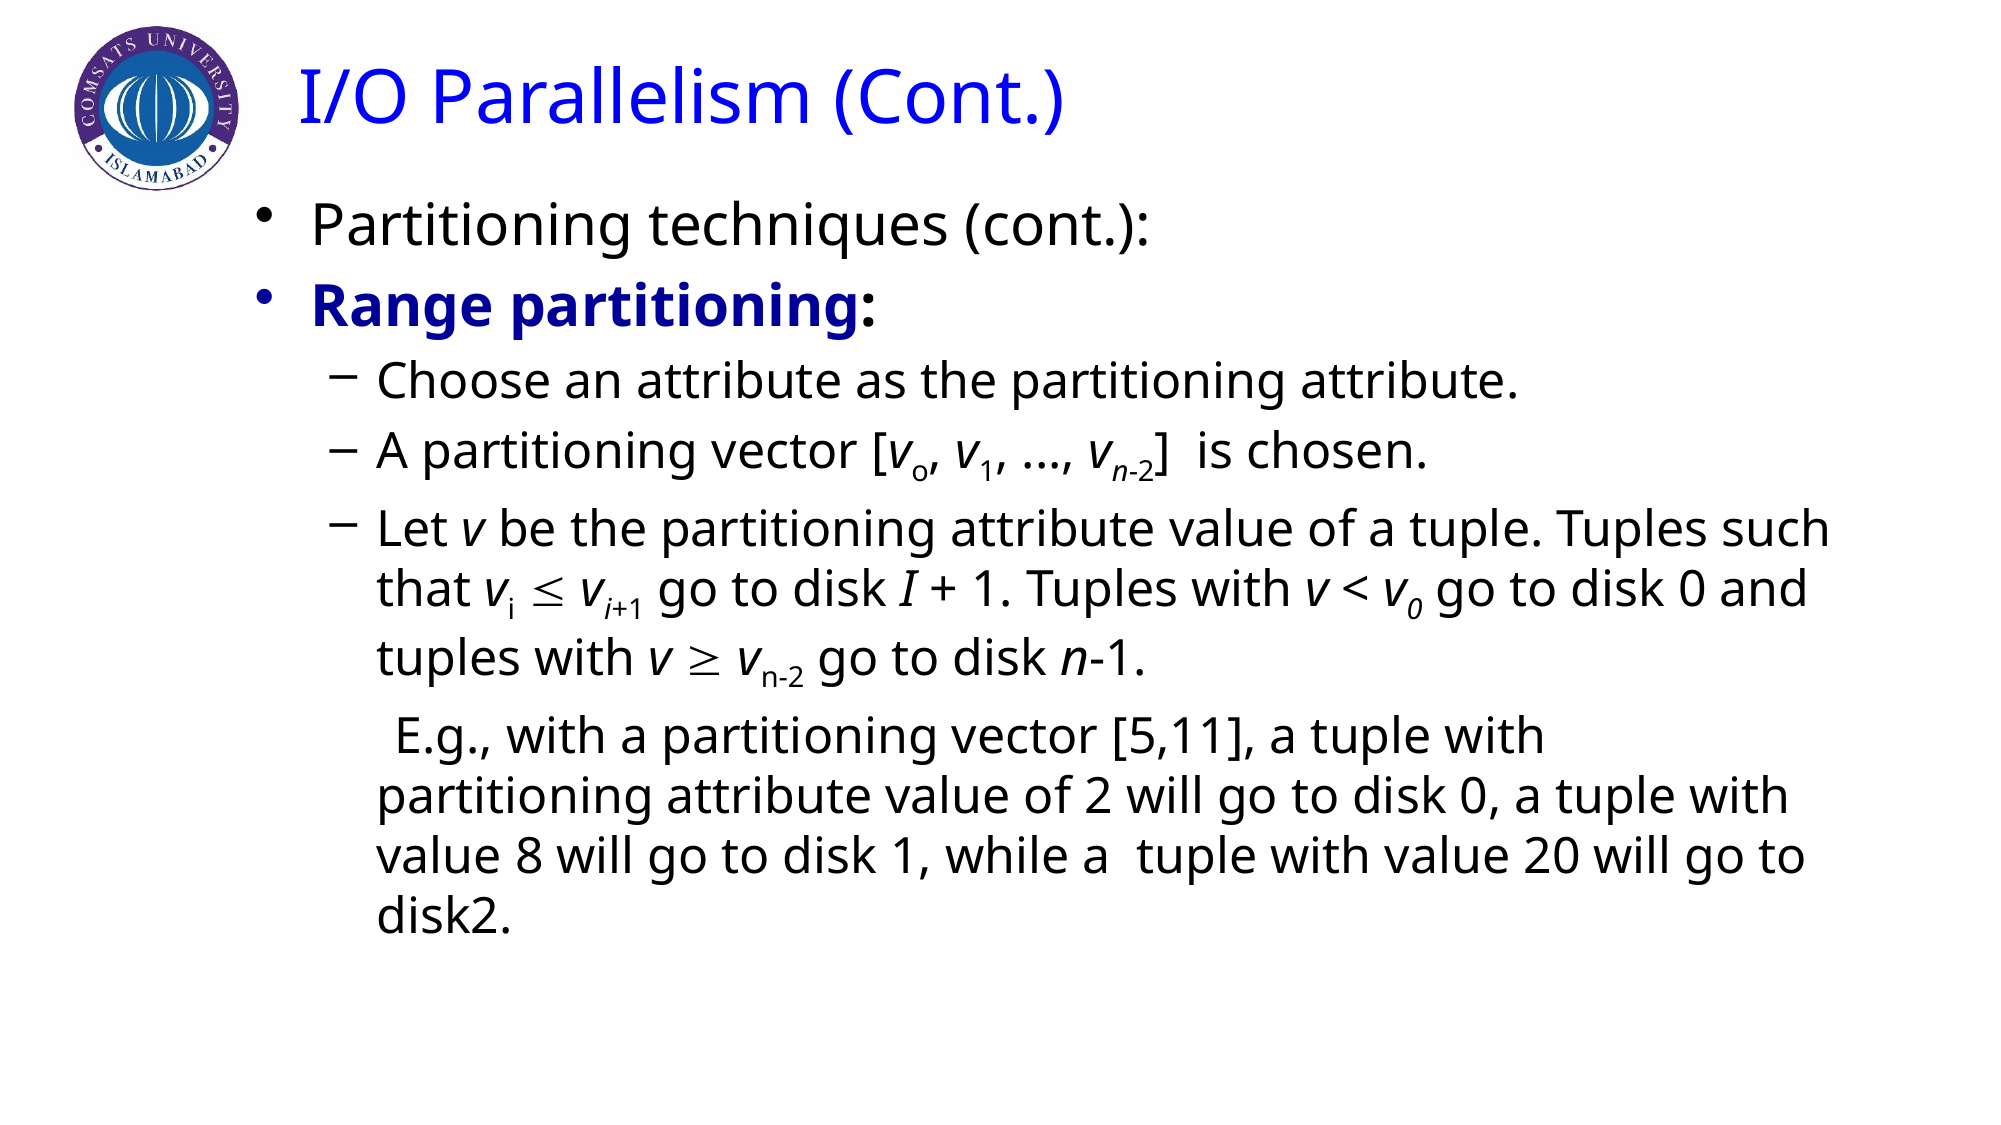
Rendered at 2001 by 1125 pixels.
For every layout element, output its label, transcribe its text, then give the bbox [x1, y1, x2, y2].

title I/O Parallelism (Cont.) [283, 0, 1850, 179]
picture [62, 12, 250, 200]
list Partitioning techniques (cont.): Range partitioning: Choose an attribute as the partitioning attribute. A partitioning vector [vo, v1, ..., vn-2] is chosen. Let v be the partitioning attribute value of a tuple. Tuples such that vi  vi+1 go to disk I + 1. Tuples with v < v0 go to disk 0 and tuples with v  vn-2 go to disk n-1. E.g., with a partitioning vector [5,11], a tuple with partitioning attribute value of 2 will go to disk 0, a tuple with value 8 will go to disk 1, while a tuple with value 20 will go to disk2. [239, 179, 1850, 1029]
